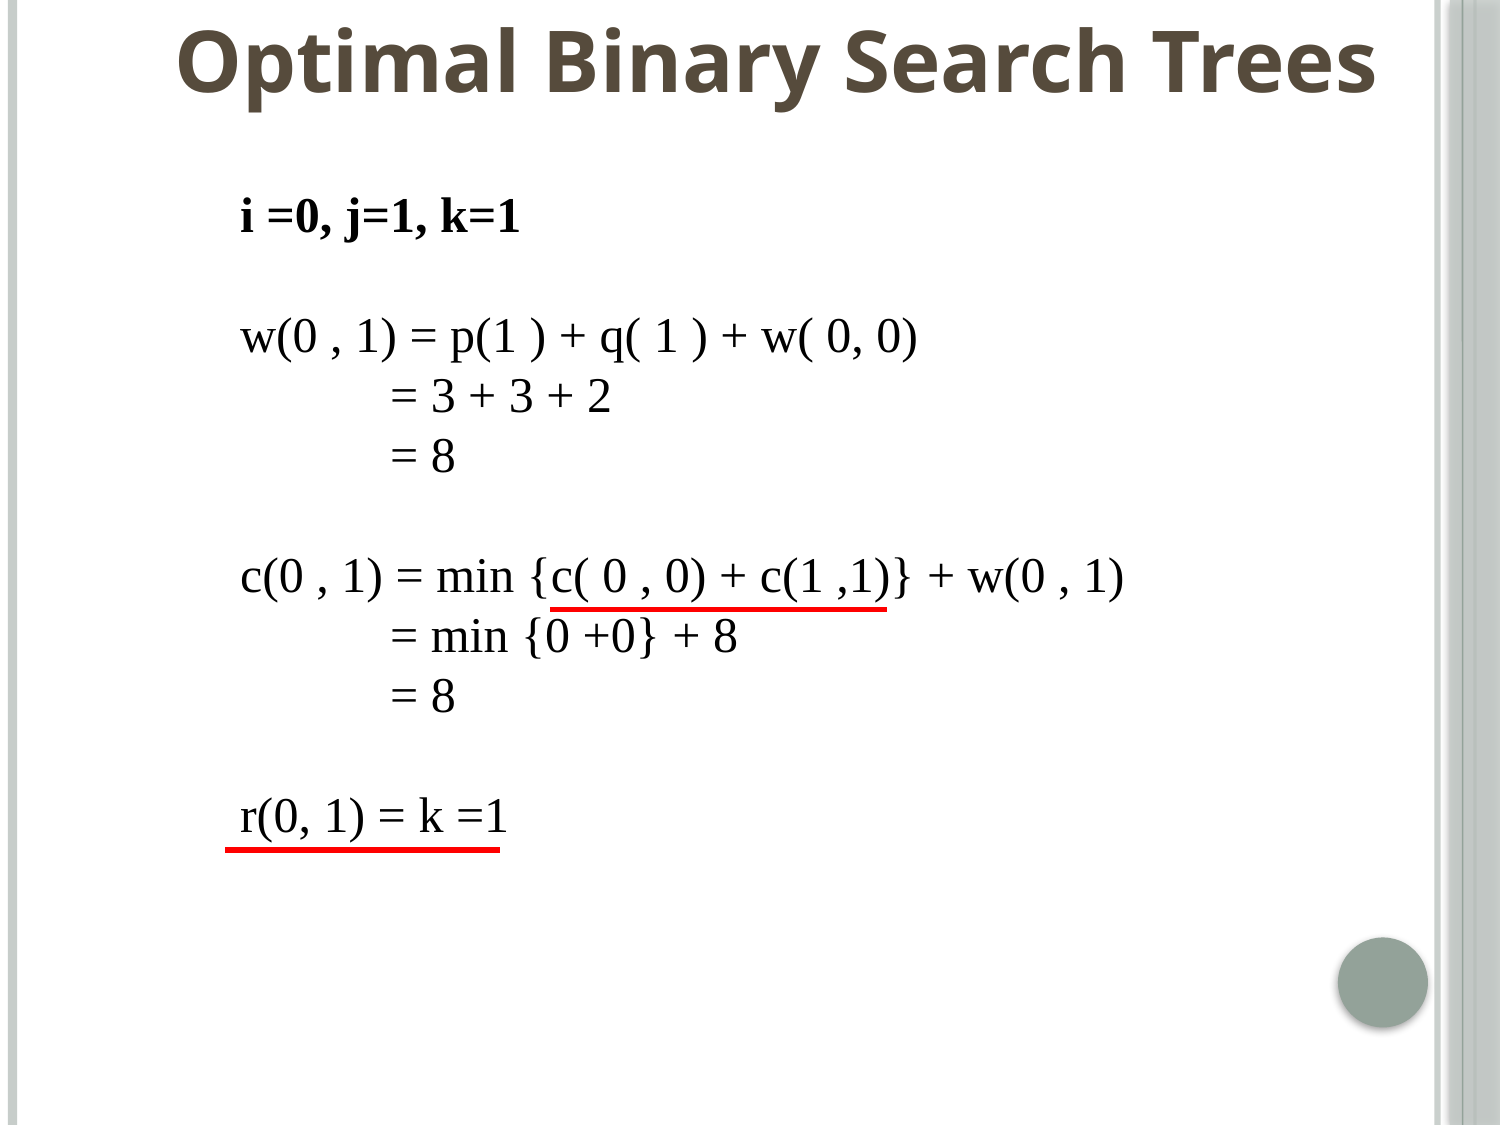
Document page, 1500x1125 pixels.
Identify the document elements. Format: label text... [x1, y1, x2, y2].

text_box i =0, j=1, k=1 w(0 , 1) = p(1 ) + q( 1 ) + w( 0, 0) = 3 + 3 + 2 = 8 c(0 , 1) = min {c( 0 , 0) + c(1 ,1)} + w(0 , 1) = min {0 +0} + 8 = 8 r(0, 1) = k =1 [224, 175, 1213, 850]
text_box Optimal Binary Search Trees [159, 0, 1394, 118]
